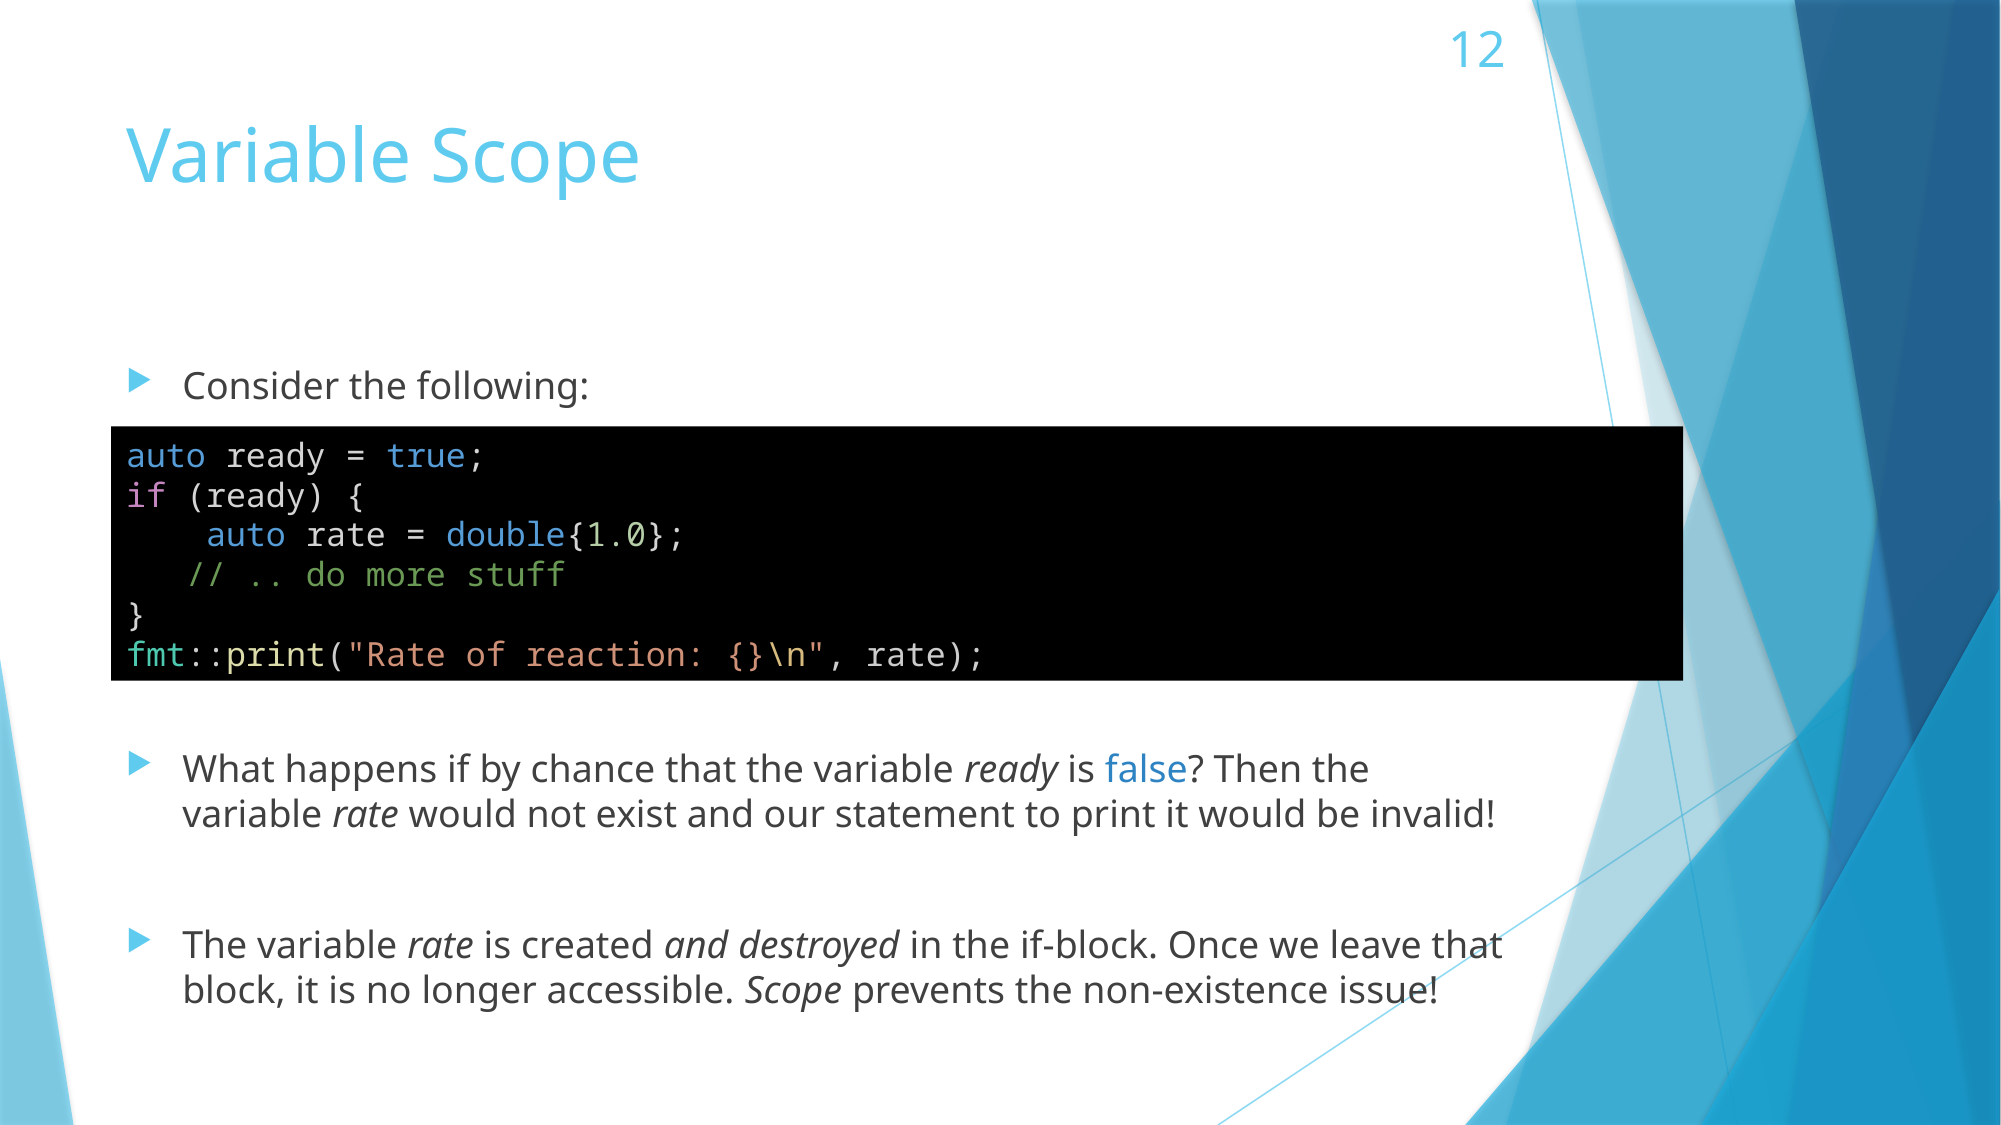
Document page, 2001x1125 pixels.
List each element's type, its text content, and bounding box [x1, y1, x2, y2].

text_box auto ready = true; if (ready) { auto rate = double{1.0}; // .. do more stuff } fmt::print("Rate of reaction: {}\n", rate); [111, 426, 1684, 681]
title Variable Scope [111, 99, 1522, 317]
list Consider the following: [111, 354, 1522, 426]
text_box What happens if by chance that the variable ready is false? Then the variable rate would not exist and our statement to print it would be invalid! The variable rate is created and destroyed in the if-block. Once we leave that block, it is no longer accessible. Scope prevents the non-existence issue! [111, 737, 1522, 1049]
